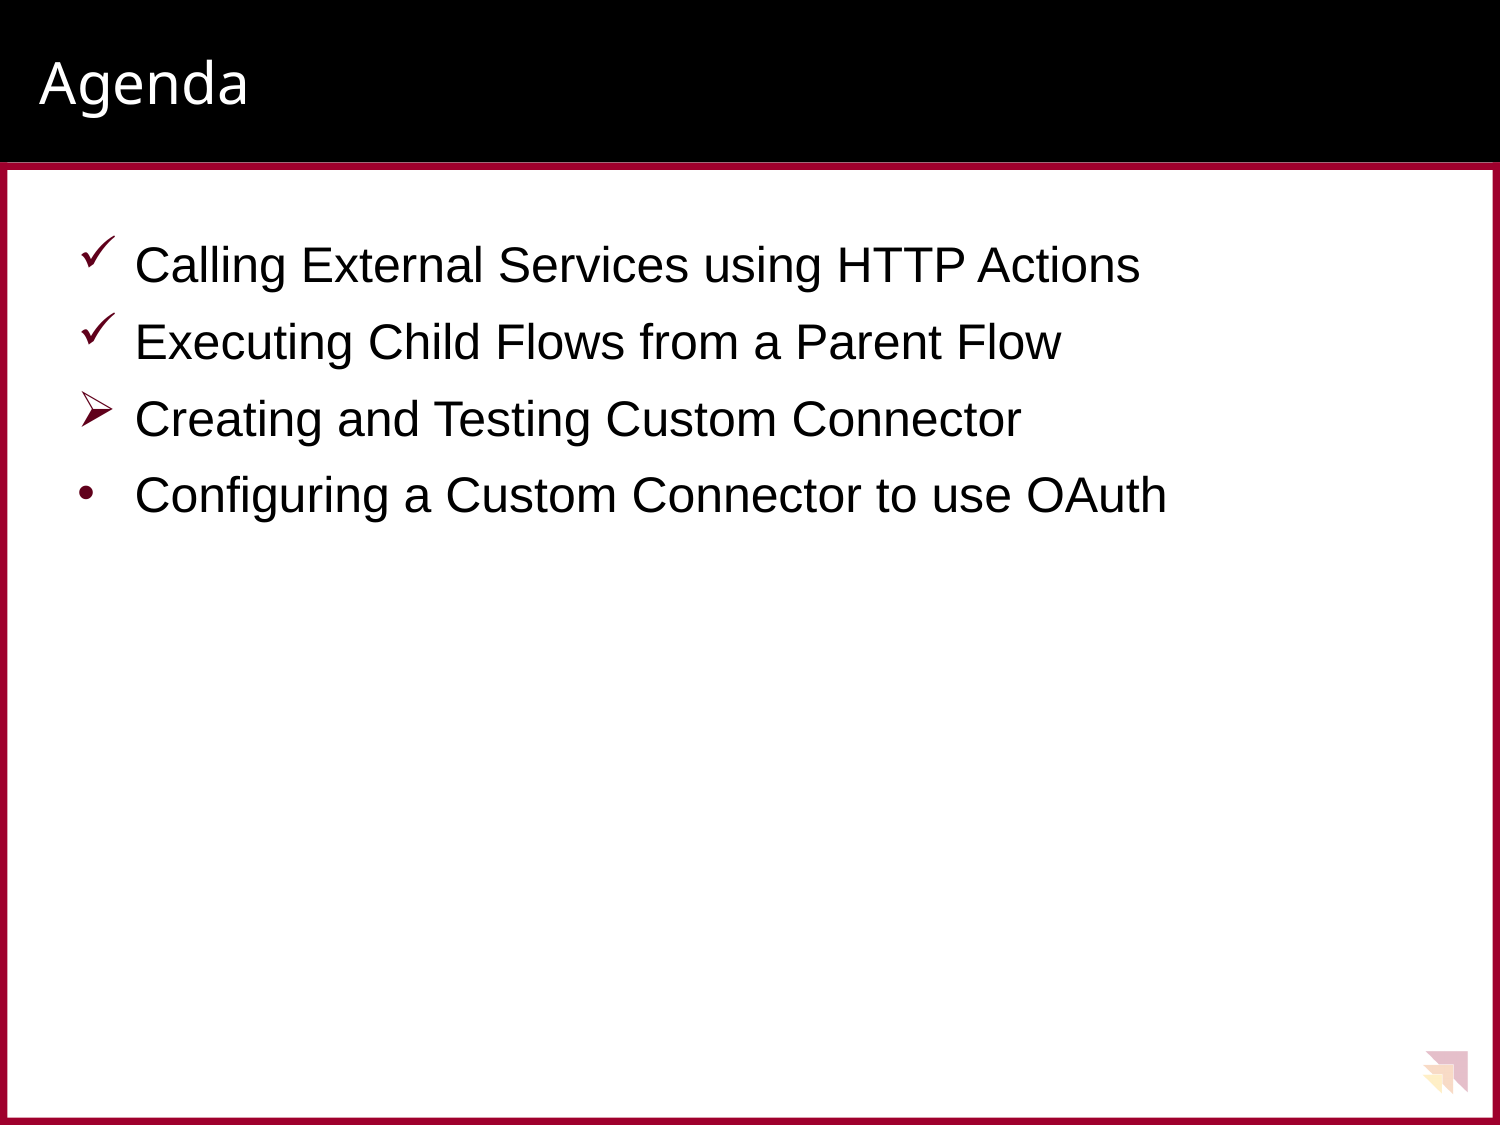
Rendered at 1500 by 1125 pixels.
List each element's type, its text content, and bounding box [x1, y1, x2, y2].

title Agenda [24, 12, 1438, 150]
list Calling External Services using HTTP Actions Executing Child Flows from a Parent Flow Creating and Testing Custom Connector Configuring a Custom Connector to use OAuth [62, 224, 1438, 1075]
